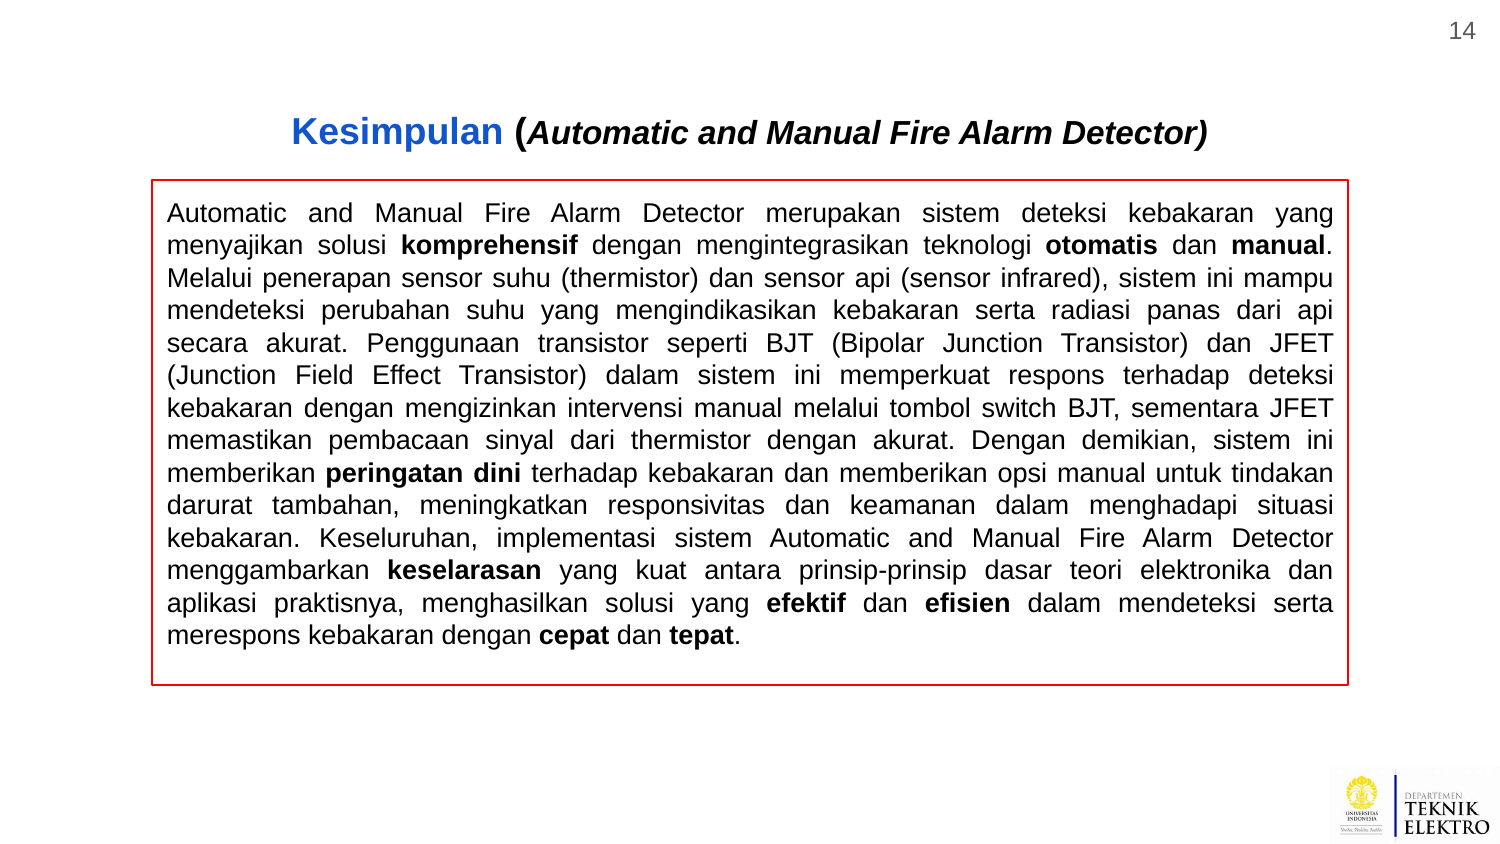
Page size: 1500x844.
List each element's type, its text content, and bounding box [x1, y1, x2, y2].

picture [1329, 766, 1500, 844]
text_box Automatic and Manual Fire Alarm Detector merupakan sistem deteksi kebakaran yang menyajikan solusi komprehensif dengan mengintegrasikan teknologi otomatis dan manual. Melalui penerapan sensor suhu (thermistor) dan sensor api (sensor infrared), sistem ini mampu mendeteksi perubahan suhu yang mengindikasikan kebakaran serta radiasi panas dari api secara akurat. Penggunaan transistor seperti BJT (Bipolar Junction Transistor) dan JFET (Junction Field Effect Transistor) dalam sistem ini memperkuat respons terhadap deteksi kebakaran dengan mengizinkan intervensi manual melalui tombol switch BJT, sementara JFET memastikan pembacaan sinyal dari thermistor dengan akurat. Dengan demikian, sistem ini memberikan peringatan dini terhadap kebakaran dan memberikan opsi manual untuk tindakan darurat tambahan, meningkatkan responsivitas dan keamanan dalam menghadapi situasi kebakaran. Keseluruhan, implementasi sistem Automatic and Manual Fire Alarm Detector menggambarkan keselarasan yang kuat antara prinsip-prinsip dasar teori elektronika dan aplikasi praktisnya, menghasilkan solusi yang efektif dan efisien dalam mendeteksi serta merespons kebakaran dengan cepat dan tepat. [151, 180, 1348, 685]
text_box 14 [1433, 0, 1500, 54]
text_box Kesimpulan (Automatic and Manual Fire Alarm Detector) [228, 92, 1272, 162]
